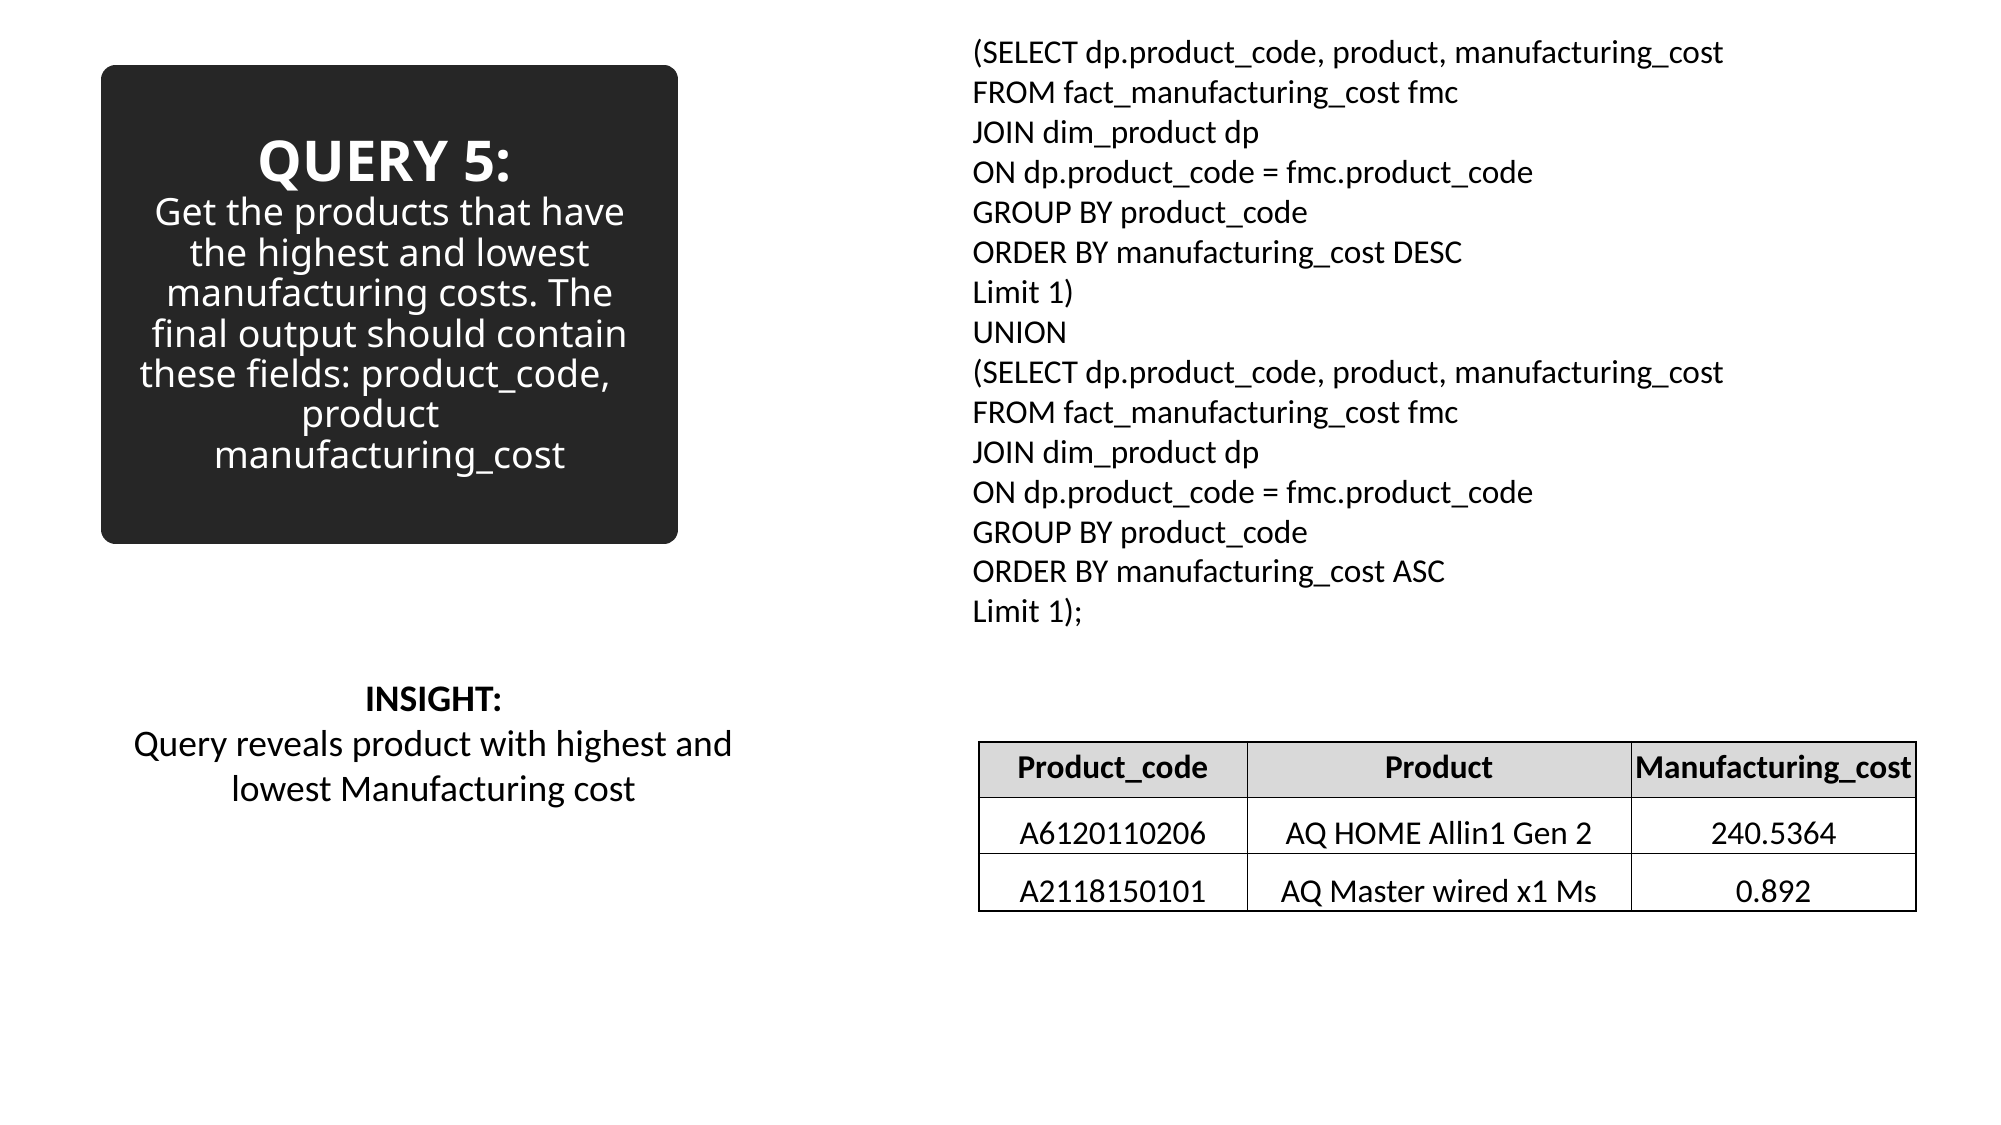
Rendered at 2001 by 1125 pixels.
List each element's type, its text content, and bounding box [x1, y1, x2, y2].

table_cell A2118150101 [980, 854, 1247, 910]
text_box INSIGHT: Query reveals product with highest and lowest Manufacturing cost [115, 666, 752, 816]
table_cell 240.5364 [1632, 798, 1915, 853]
table_cell AQ HOME Allin1 Gen 2 [1248, 798, 1631, 853]
table_cell A6120110206 [980, 798, 1247, 853]
table_header Product_code [980, 743, 1247, 797]
table_header Product [1248, 743, 1631, 797]
table_cell 0.892 [1632, 854, 1915, 910]
table_cell AQ Master wired x1 Ms [1248, 854, 1631, 910]
table_header Manufacturing_cost [1632, 743, 1915, 797]
text_box (SELECT dp.product_code, product, manufacturing_cost FROM fact_manufacturing_cost fmc JOIN dim_product dp ON dp.product_code = fmc.product_code GROUP BY product_code ORDER BY manufacturing_cost DESC Limit 1) UNION (SELECT dp.product_code, product, manufacturing_cost FROM fact_manufacturing_cost fmc JOIN dim_product dp ON dp.product_code = fmc.product_code GROUP BY product_code ORDER BY manufacturing_cost ASC Limit 1); [957, 23, 1937, 637]
title QUERY 5: Get the products that have the highest and lowest manufacturing costs. The final output should contain these fields: product_code, product manufacturing_cost [115, 79, 665, 530]
